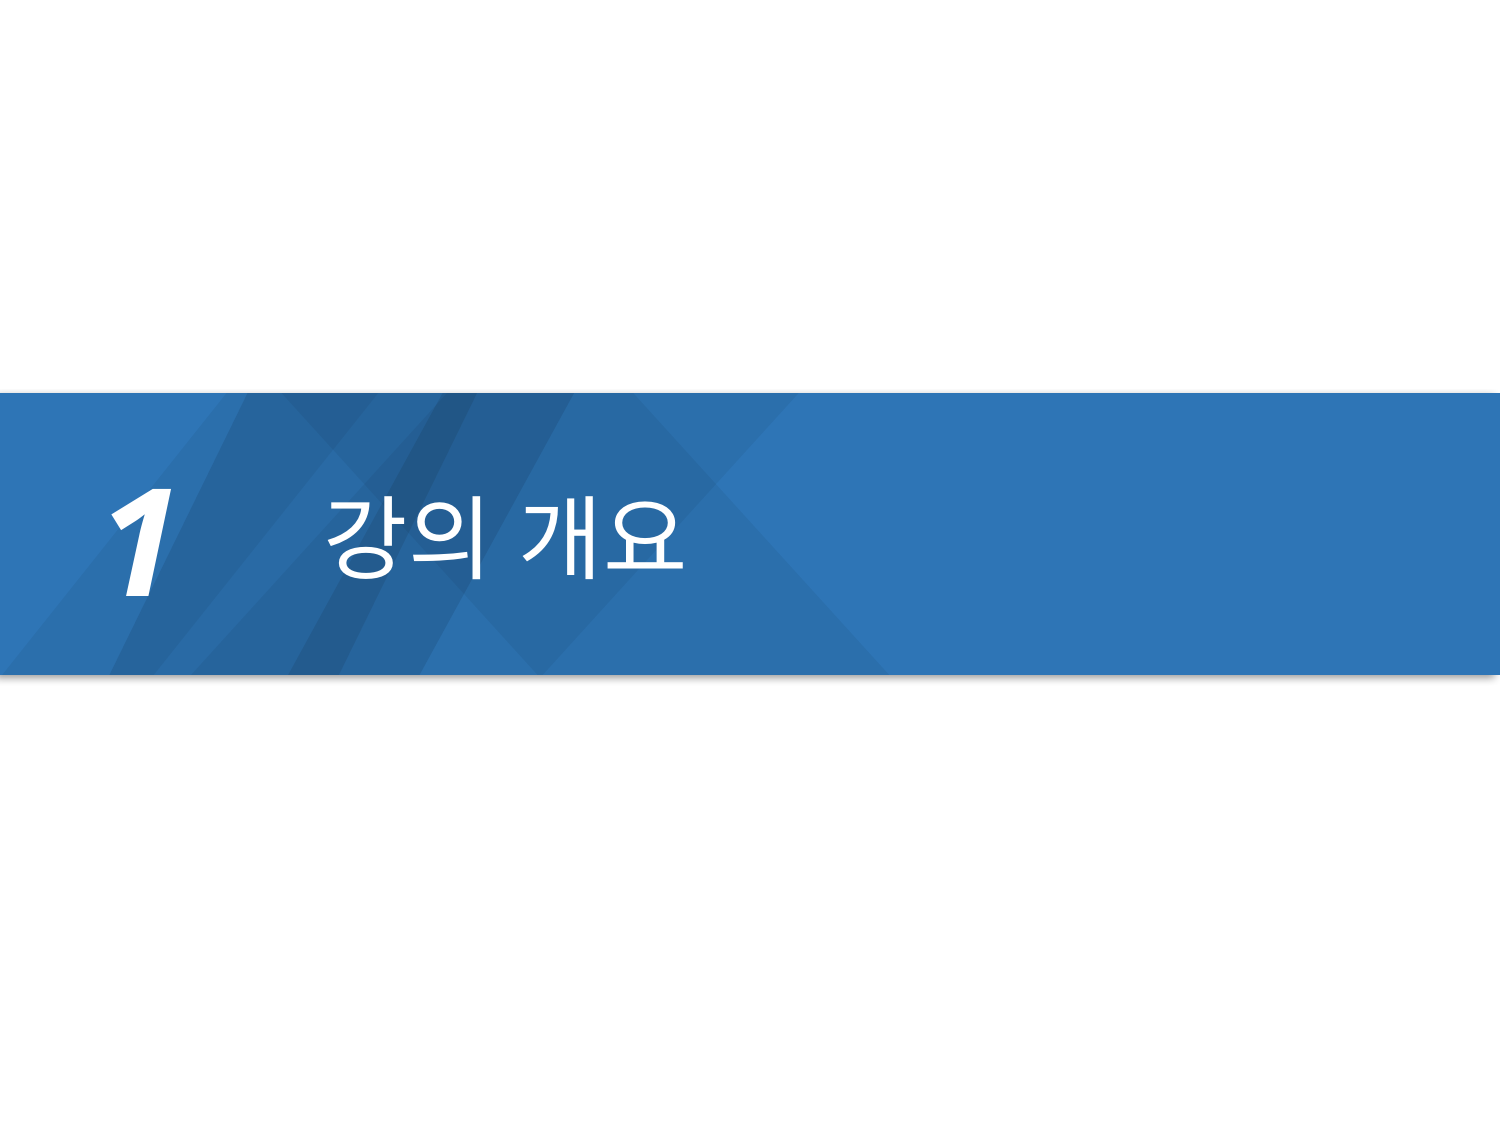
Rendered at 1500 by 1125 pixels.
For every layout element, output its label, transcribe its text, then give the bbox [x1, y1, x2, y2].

text_box 1 [17, 396, 264, 677]
text_box 강의 개요 [309, 396, 1365, 677]
